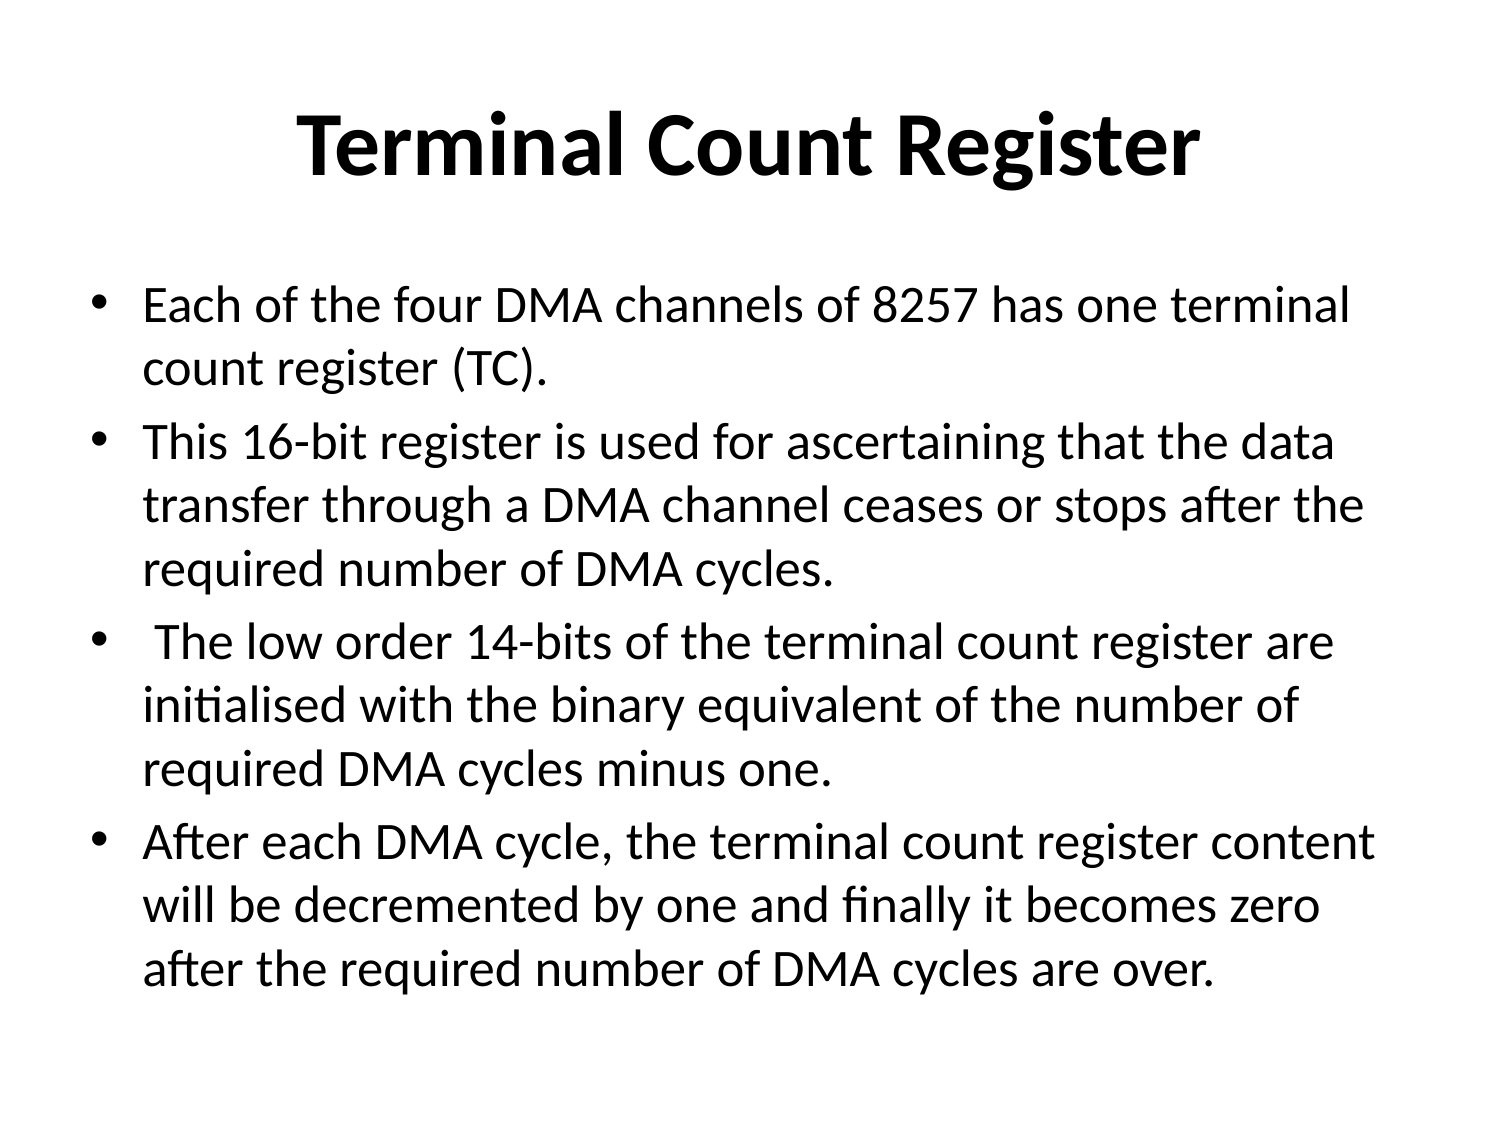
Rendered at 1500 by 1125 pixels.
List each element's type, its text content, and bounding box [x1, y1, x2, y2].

title Terminal Count Register [75, 45, 1425, 233]
list Each of the four DMA channels of 8257 has one terminal count register (TC). This 16-bit register is used for ascertaining that the data transfer through a DMA channel ceases or stops after the required number of DMA cycles. The low order 14-bits of the terminal count register are initialised with the binary equivalent of the number of required DMA cycles minus one. After each DMA cycle, the terminal count register content will be decremented by one and finally it becomes zero after the required number of DMA cycles are over. [75, 262, 1425, 1005]
